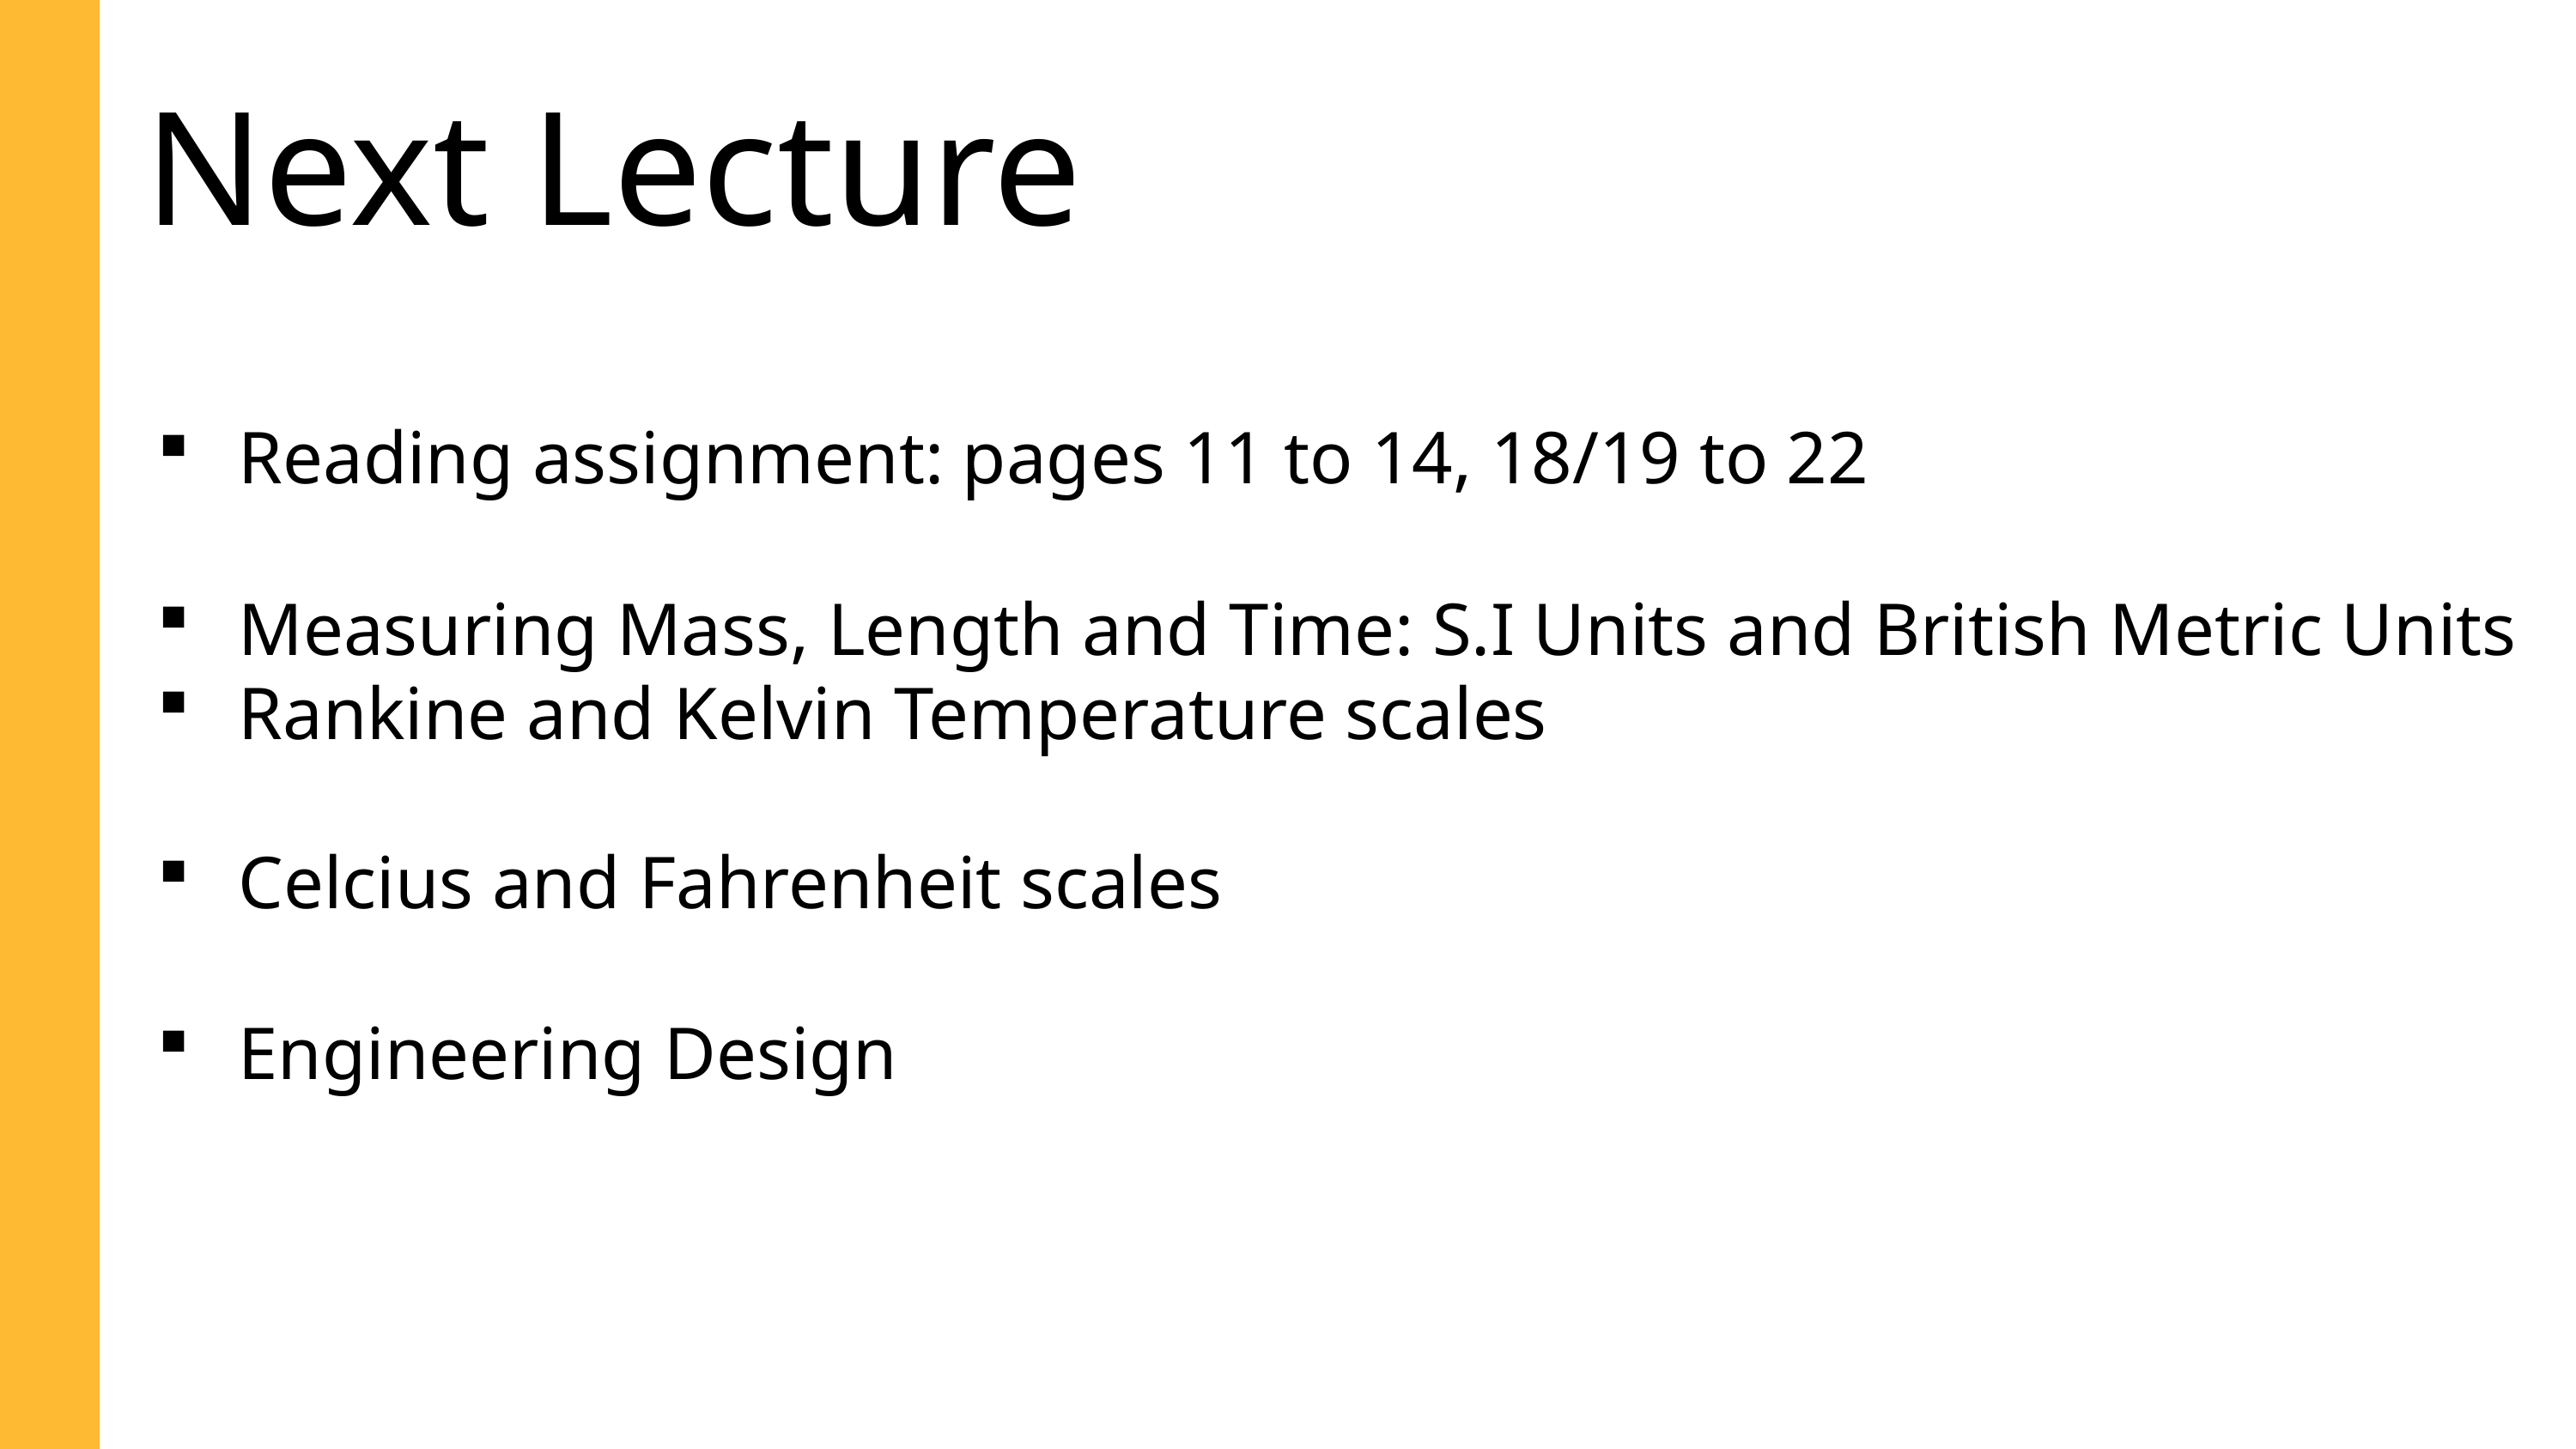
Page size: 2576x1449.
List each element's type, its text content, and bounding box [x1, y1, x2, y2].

text_box Next Lecture [144, 74, 2512, 258]
text_box Reading assignment: pages 11 to 14, 18/19 to 22 Measuring Mass, Length and Time: S.I Units and British Metric Units Rankine and Kelvin Temperature scales Celcius and Fahrenheit scales Engineering Design [115, 327, 2542, 1094]
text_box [0, 0, 100, 1449]
